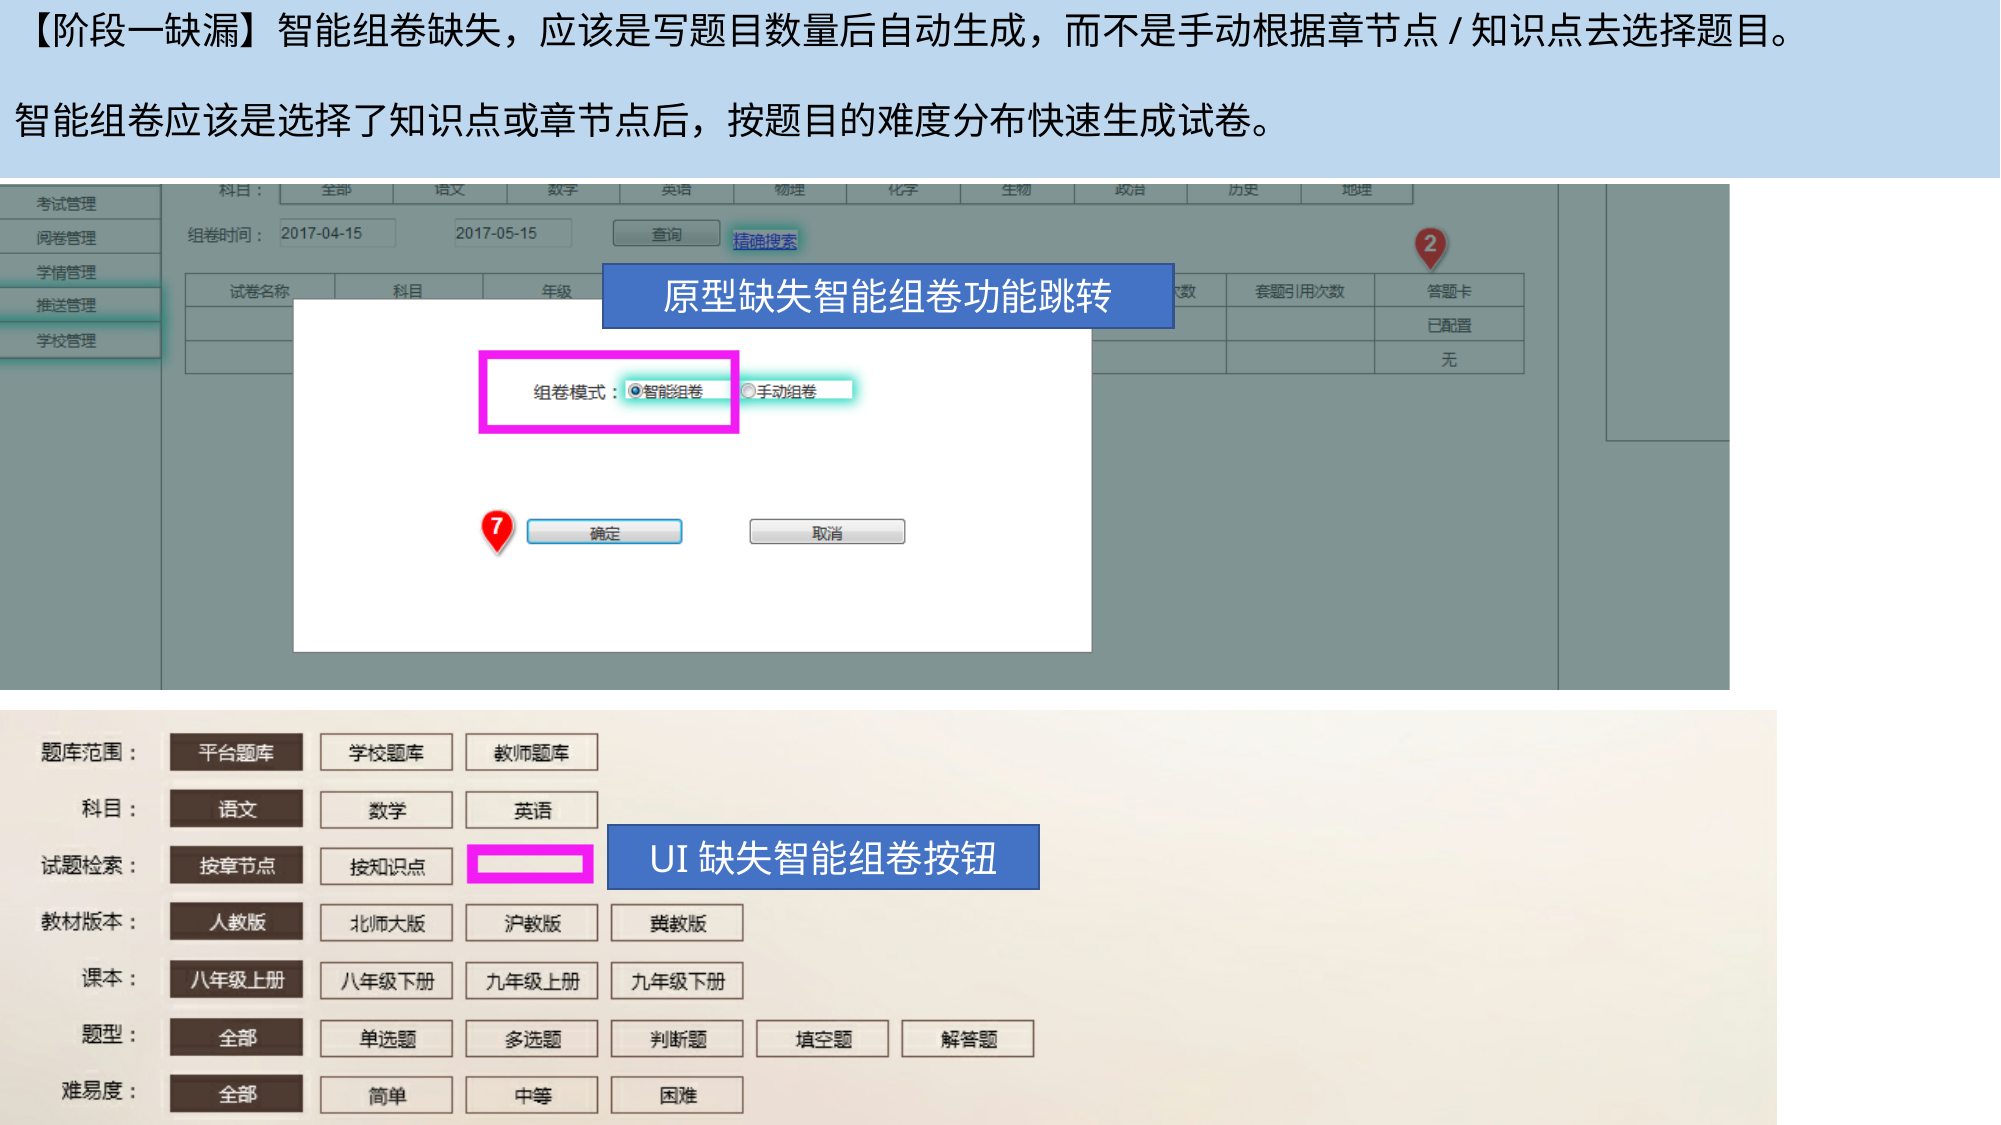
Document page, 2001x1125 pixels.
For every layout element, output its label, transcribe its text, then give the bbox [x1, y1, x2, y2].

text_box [0, 710, 1777, 1125]
text_box 【阶段一缺漏】智能组卷缺失，应该是写题目数量后自动生成，而不是手动根据章节点/知识点去选择题目。 智能组卷应该是选择了知识点或章节点后，按题目的难度分布快速生成试卷。 [0, 0, 2000, 179]
picture [0, 184, 1730, 690]
